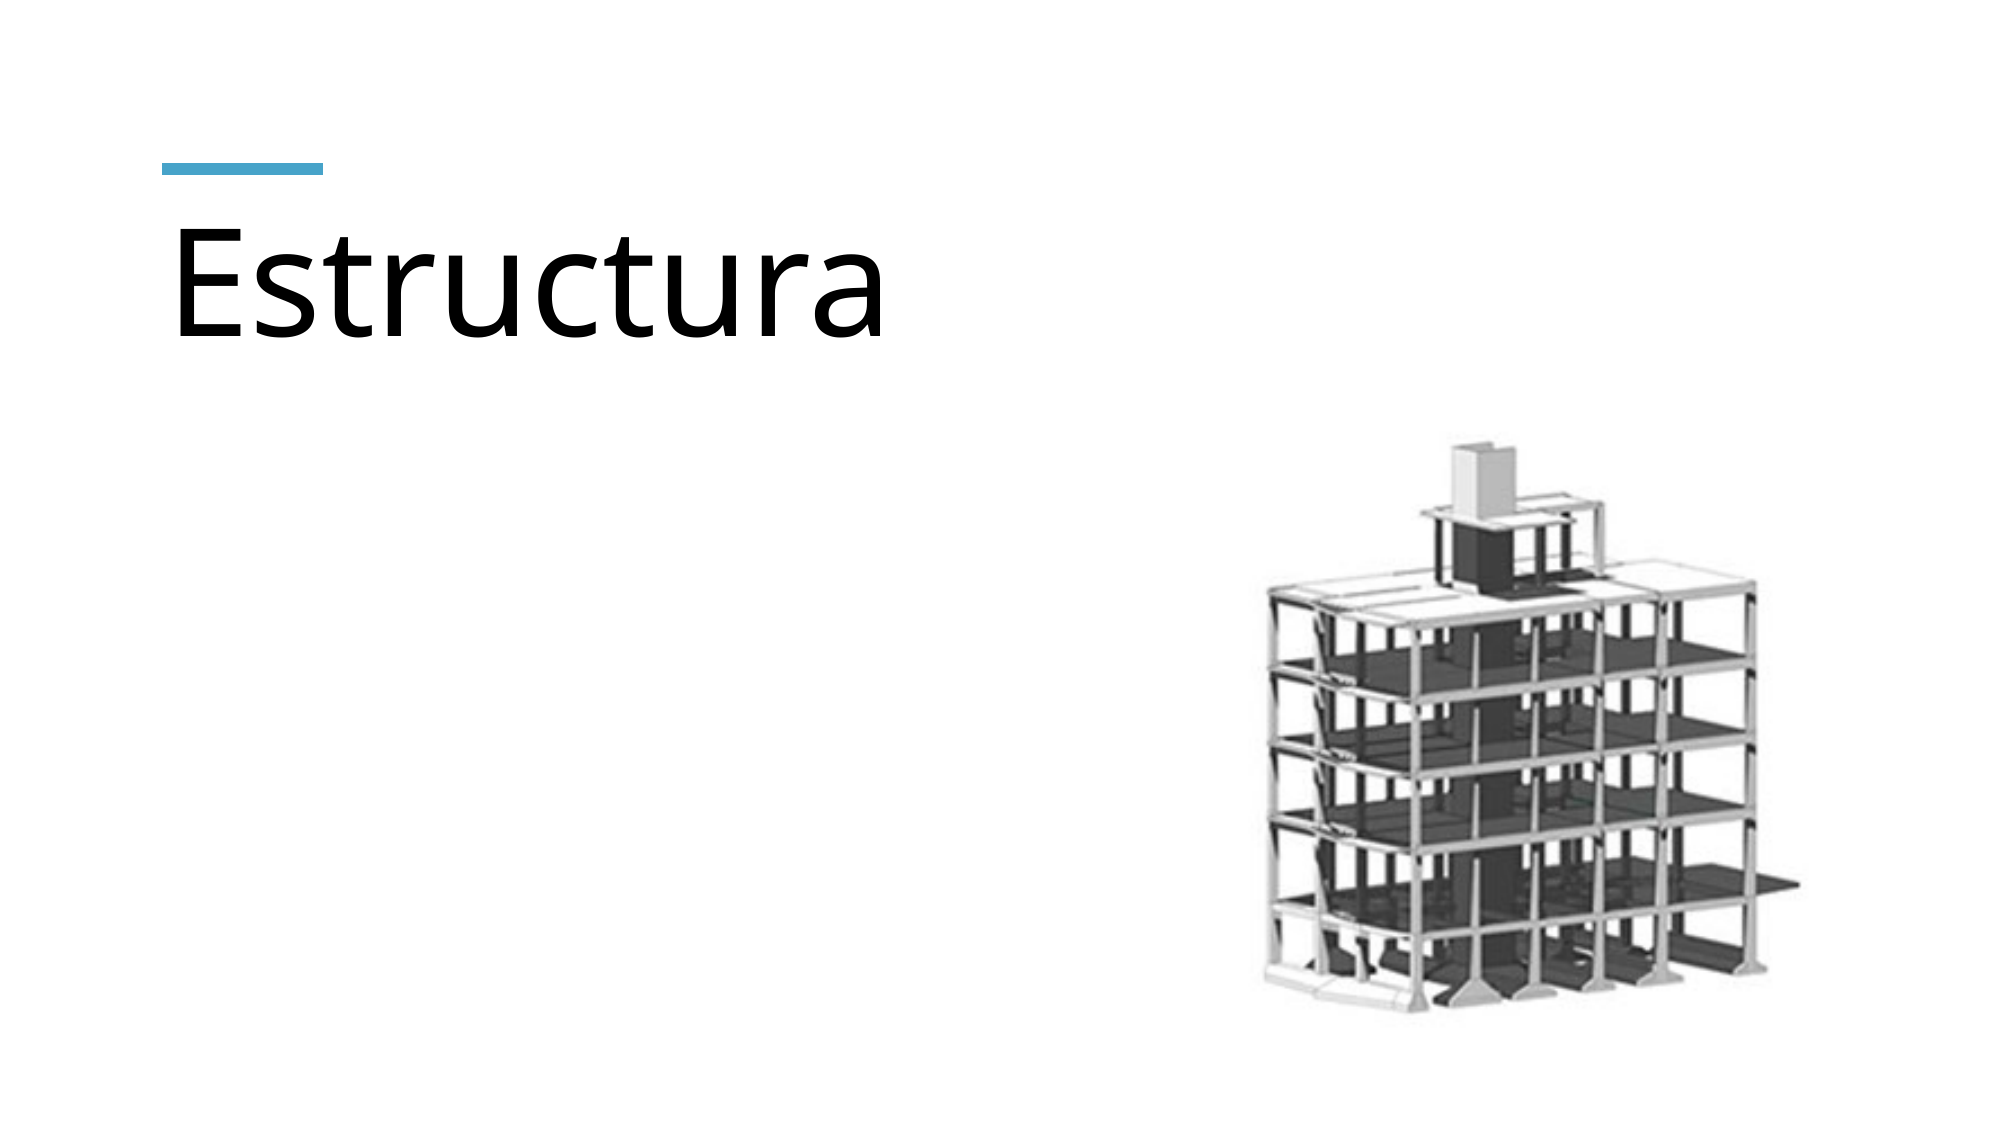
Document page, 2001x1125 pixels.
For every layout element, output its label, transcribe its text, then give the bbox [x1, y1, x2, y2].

picture [1069, 415, 1914, 1043]
title Estructura [151, 179, 910, 401]
